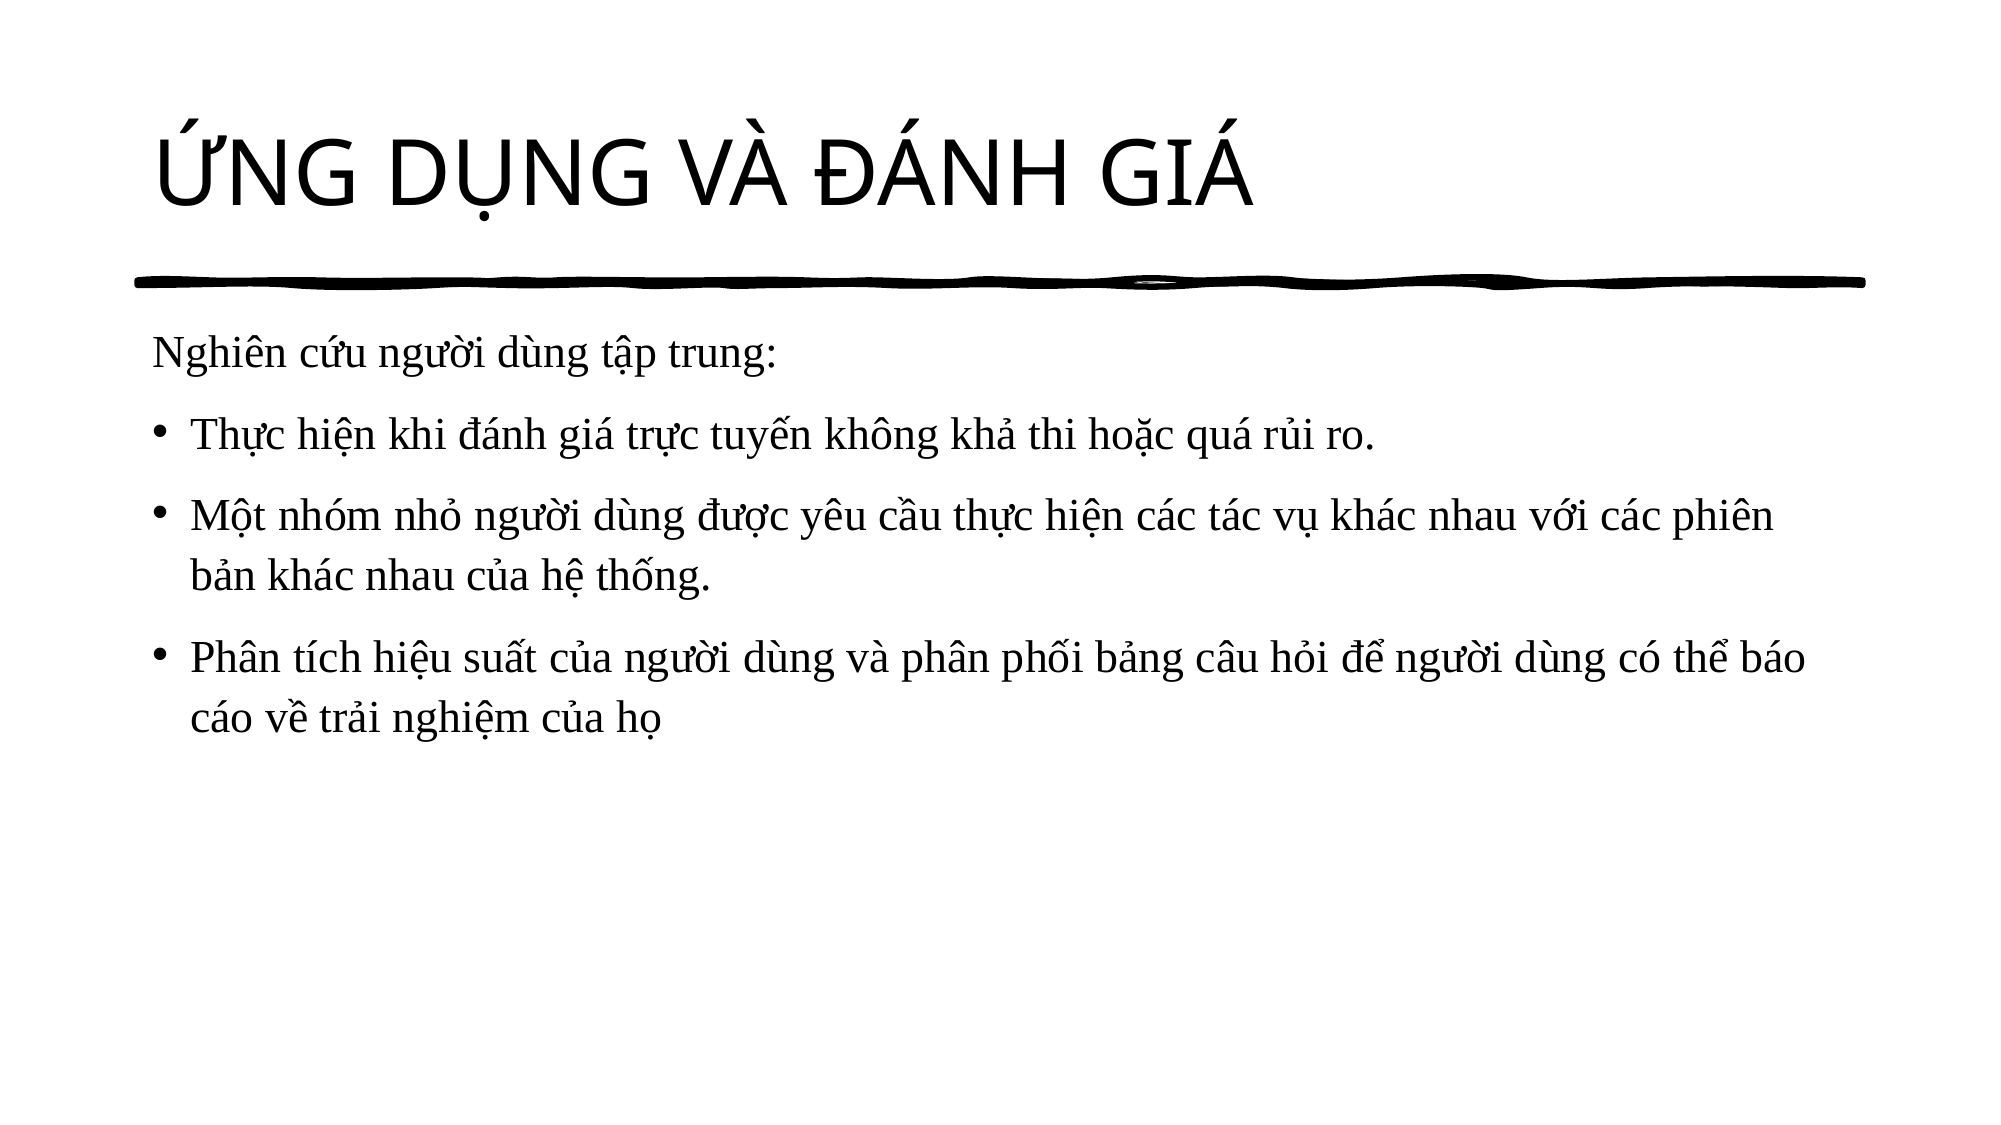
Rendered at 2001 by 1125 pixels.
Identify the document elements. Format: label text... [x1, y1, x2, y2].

list Nghiên cứu người dùng tập trung: Thực hiện khi đánh giá trực tuyến không khả thi hoặc quá rủi ro. Một nhóm nhỏ người dùng được yêu cầu thực hiện các tác vụ khác nhau với các phiên bản khác nhau của hệ thống. Phân tích hiệu suất của người dùng và phân phối bảng câu hỏi để người dùng có thể báo cáo về trải nghiệm của họ [137, 309, 1840, 1016]
title ỨNG DỤNG VÀ ĐÁNH GIÁ [137, 59, 1863, 278]
